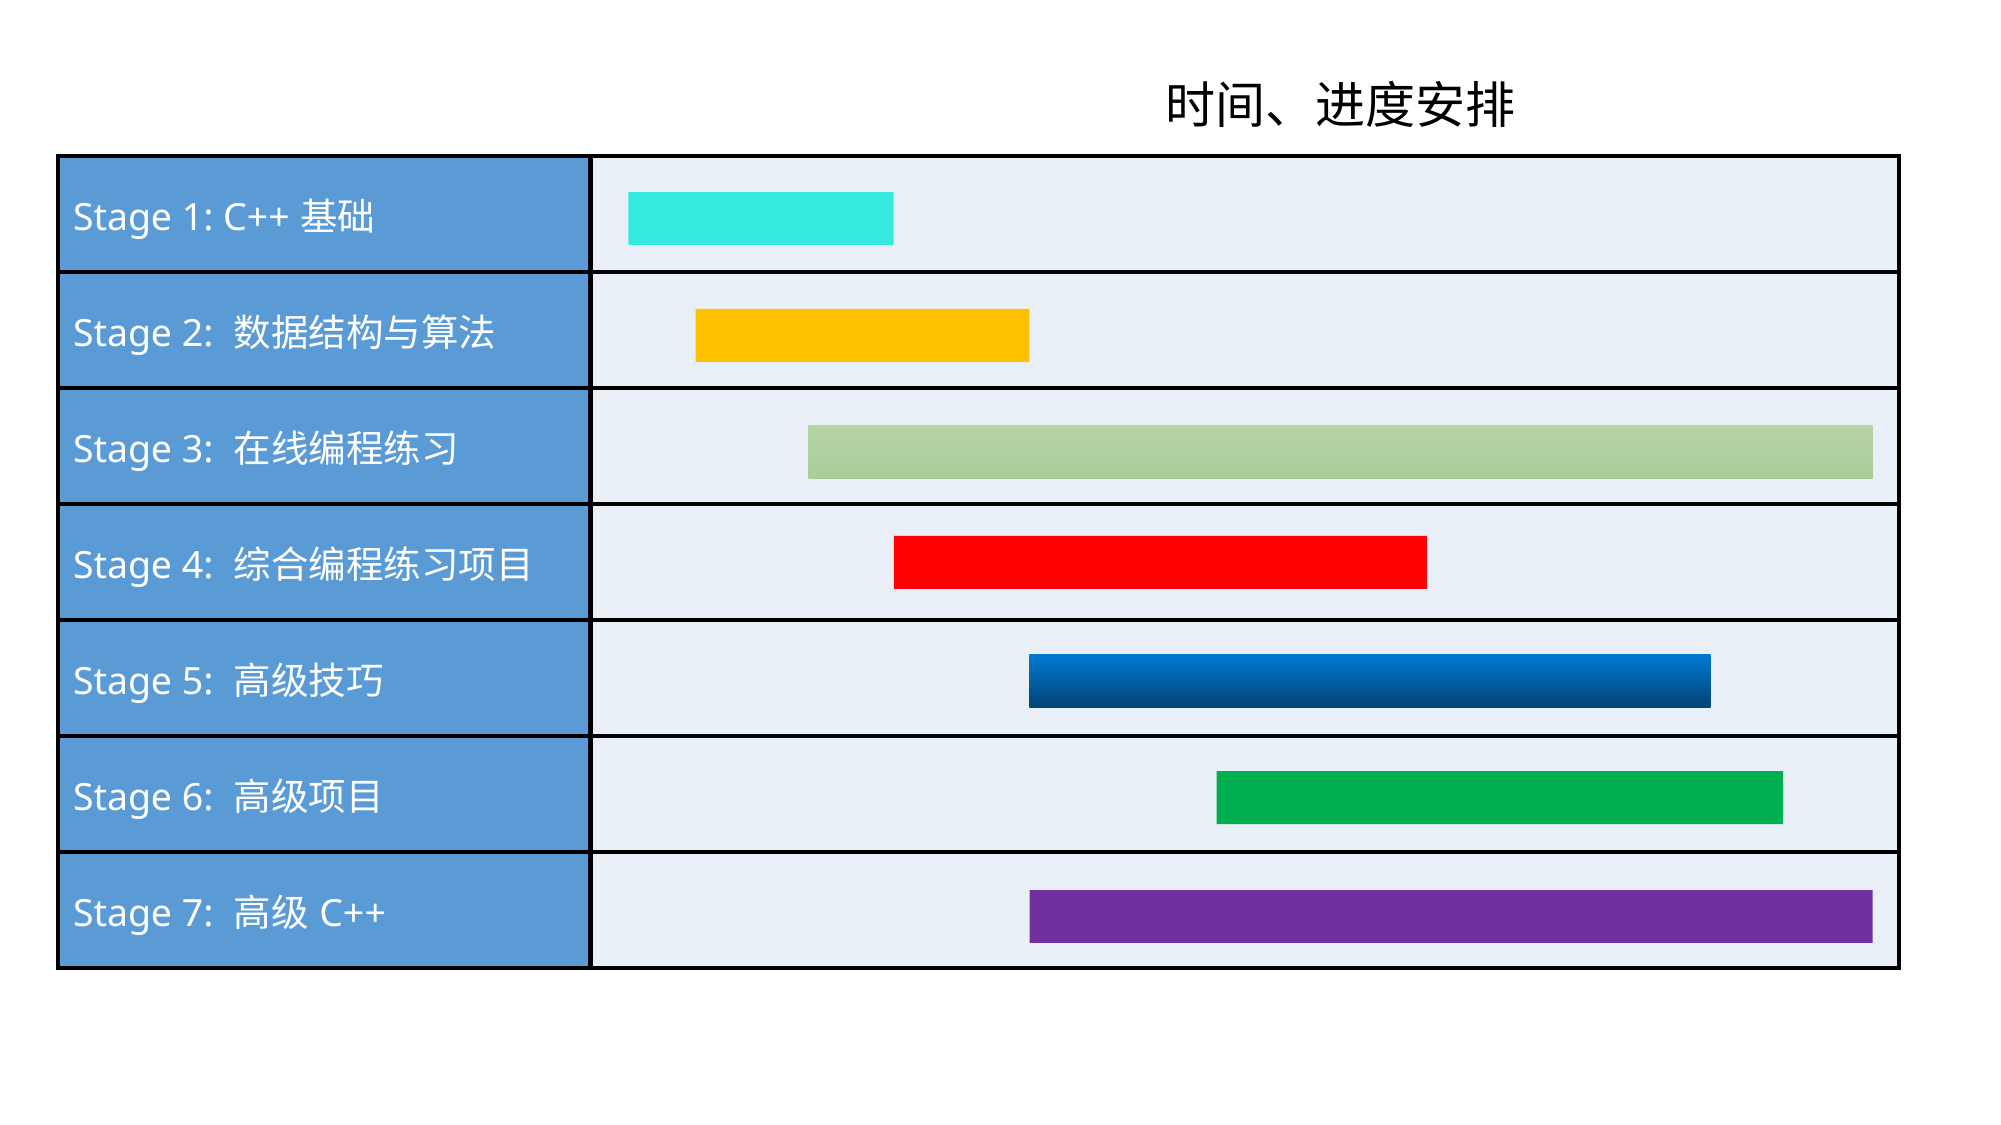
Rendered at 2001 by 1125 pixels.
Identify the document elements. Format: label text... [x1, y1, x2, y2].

table_cell Stage 5: 高级技巧 [60, 622, 588, 734]
text_box [893, 535, 1427, 589]
table_cell [593, 854, 1897, 966]
text_box [627, 191, 895, 246]
table_cell Stage 3: 在线编程练习 [60, 390, 588, 502]
text_box 时间、进度安排 [1150, 66, 1531, 142]
table_cell [593, 622, 1897, 734]
table_cell Stage 7: 高级C++ [60, 854, 588, 966]
text_box [695, 308, 1030, 363]
table_cell Stage 2: 数据结构与算法 [60, 274, 588, 386]
text_box [1029, 890, 1873, 944]
table_cell [593, 274, 1897, 386]
table_cell [593, 390, 1897, 502]
table_cell [593, 738, 1897, 850]
text_box [1216, 771, 1784, 825]
text_box [1029, 654, 1711, 708]
table_cell [593, 506, 1897, 618]
table_cell Stage 6: 高级项目 [60, 738, 588, 850]
table_header Stage 1: C++基础 [60, 158, 588, 270]
table_cell Stage 4: 综合编程练习项目 [60, 506, 588, 618]
table_header [593, 158, 1897, 270]
text_box [808, 425, 1873, 479]
